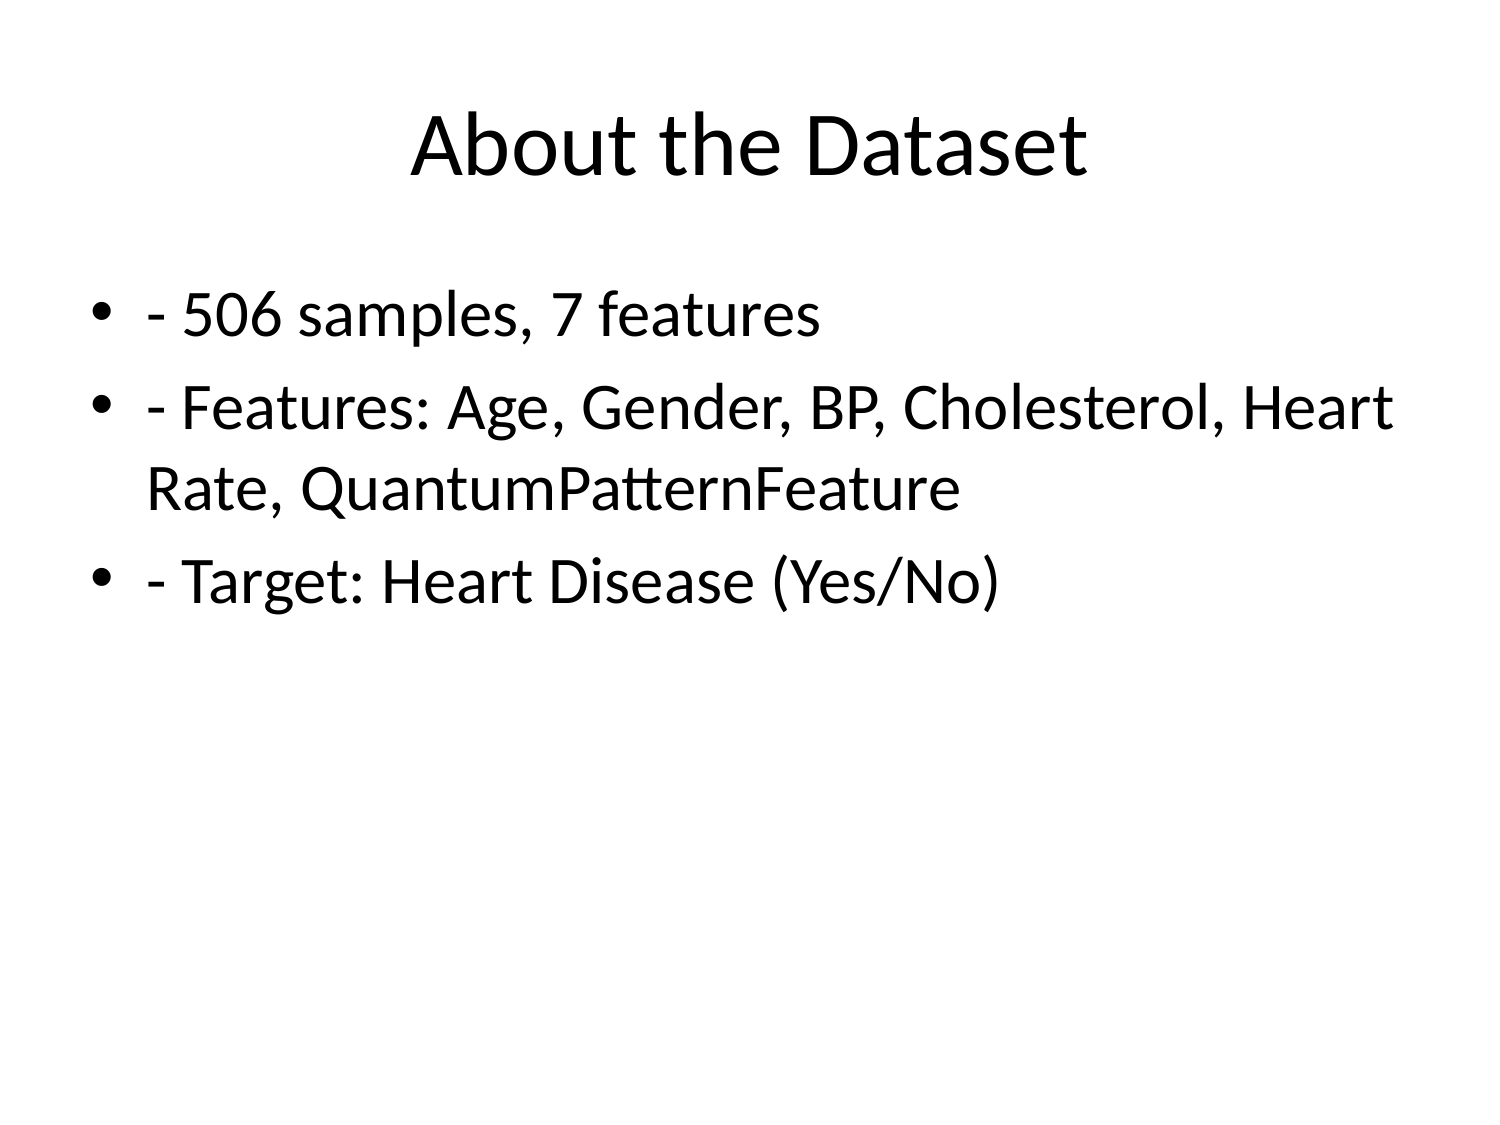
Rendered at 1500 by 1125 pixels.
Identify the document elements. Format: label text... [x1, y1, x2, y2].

list - 506 samples, 7 features - Features: Age, Gender, BP, Cholesterol, Heart Rate, QuantumPatternFeature - Target: Heart Disease (Yes/No) [75, 262, 1425, 1005]
title About the Dataset [75, 45, 1425, 233]
